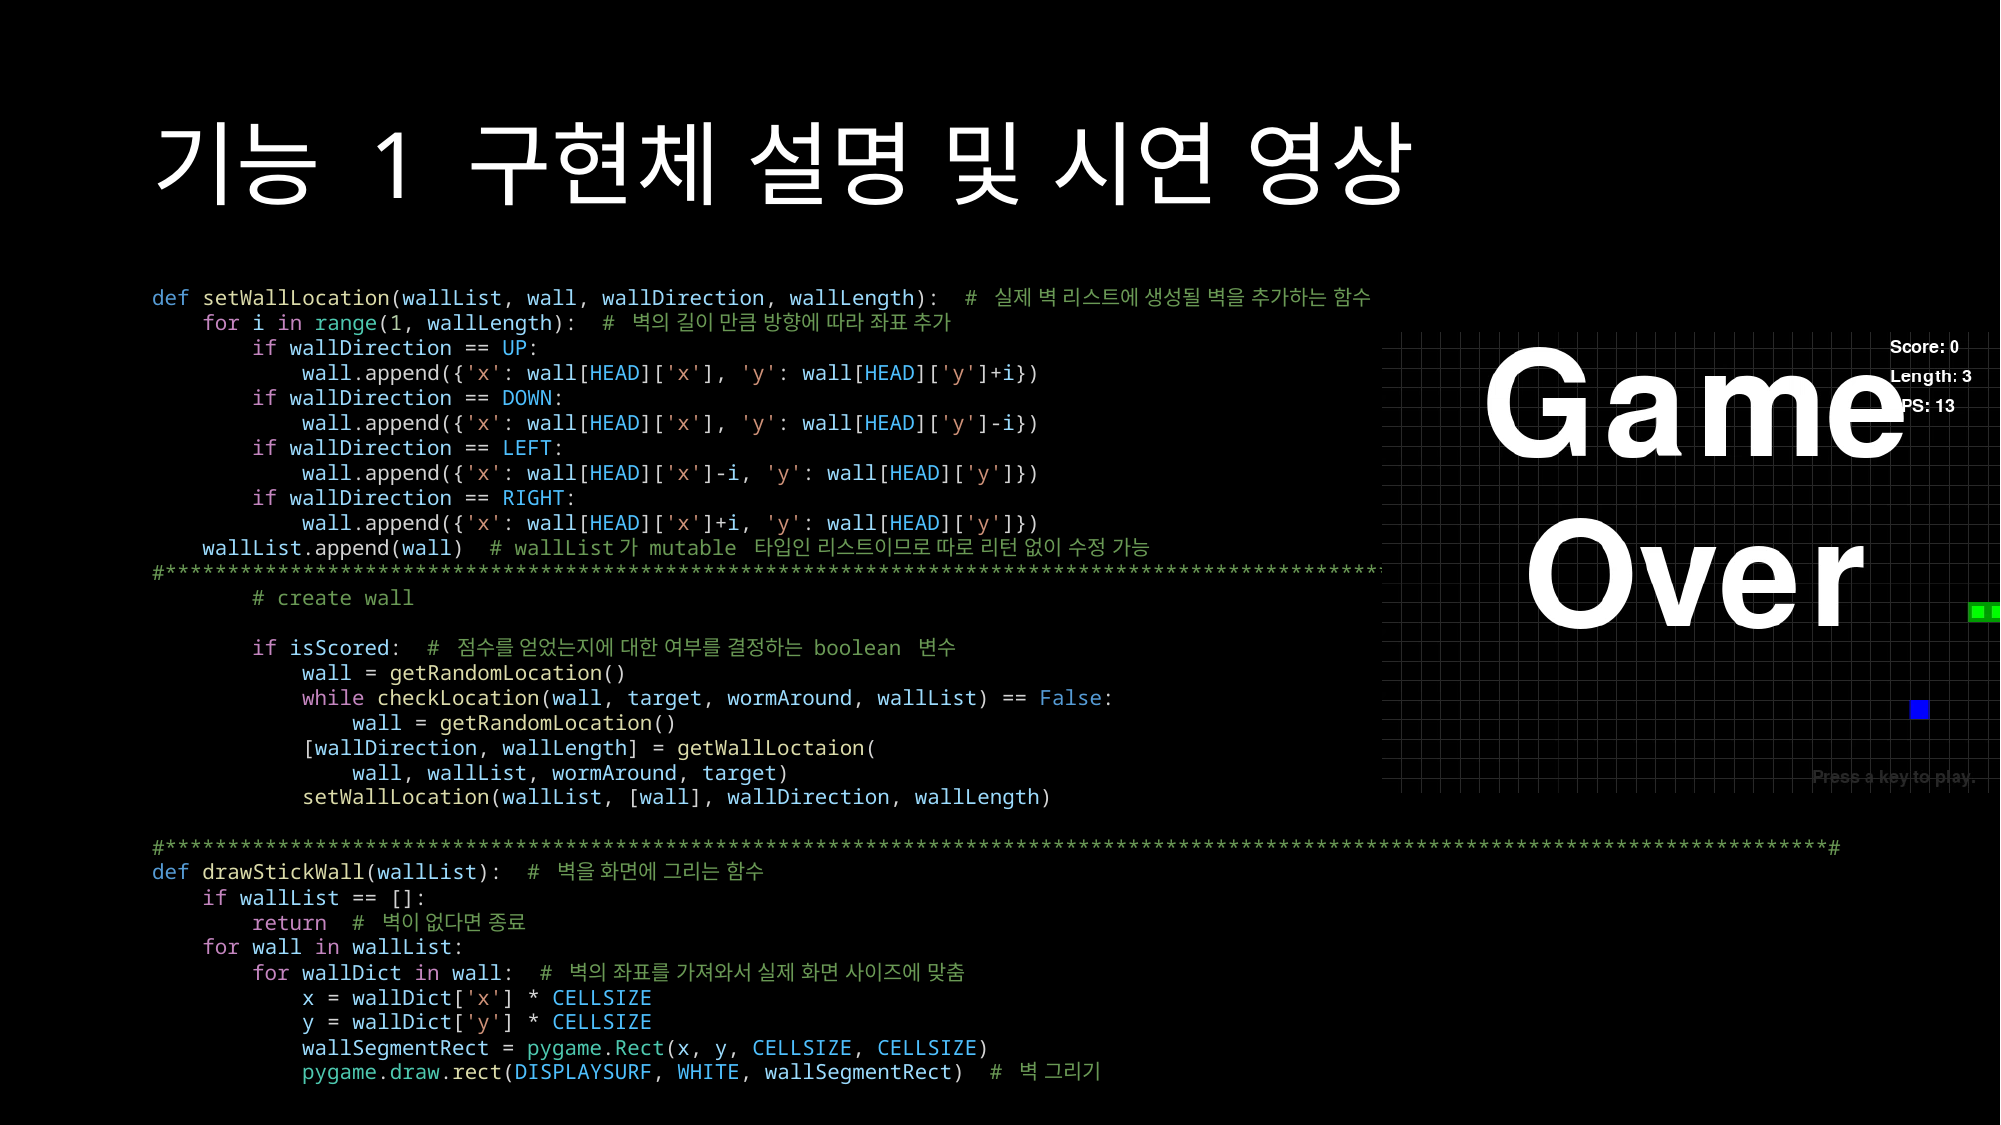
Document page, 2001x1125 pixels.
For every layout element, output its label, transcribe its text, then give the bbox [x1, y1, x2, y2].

text_box def setWallLocation(wallList, wall, wallDirection, wallLength): # 실제 벽 리스트에 생성될 벽을 추가하는 함수 for i in range(1, wallLength): # 벽의 길이 만큼 방향에 따라 좌표 추가 if wallDirection == UP: wall.append({'x': wall[HEAD]['x'], 'y': wall[HEAD]['y']+i}) if wallDirection == DOWN: wall.append({'x': wall[HEAD]['x'], 'y': wall[HEAD]['y']-i}) if wallDirection == LEFT: wall.append({'x': wall[HEAD]['x']-i, 'y': wall[HEAD]['y']}) if wallDirection == RIGHT: wall.append({'x': wall[HEAD]['x']+i, 'y': wall[HEAD]['y']}) wallList.append(wall) # wallList가 mutable 타입인 리스트이므로 따로 리턴 없이 수정 가능 #*************************************************************************************************************************************# # create wall if isScored: # 점수를 얻었는지에 대한 여부를 결정하는 boolean 변수 wall = getRandomLocation() while checkLocation(wall, target, wormAround, wallList) == False: wall = getRandomLocation() [wallDirection, wallLength] = getWallLoctaion( wall, wallList, wormAround, target) setWallLocation(wallList, [wall], wallDirection, wallLength) #*************************************************************************************************************************************# def drawStickWall(wallList): # 벽을 화면에 그리는 함수 if wallList == []: return # 벽이 없다면 종료 for wall in wallList: for wallDict in wall: # 벽의 좌표를 가져와서 실제 화면 사이즈에 맞춤 x = wallDict['x'] * CELLSIZE y = wallDict['y'] * CELLSIZE wallSegmentRect = pygame.Rect(x, y, CELLSIZE, CELLSIZE) pygame.draw.rect(DISPLAYSURF, WHITE, wallSegmentRect) # 벽 그리기 [137, 278, 1863, 1125]
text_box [1381, 331, 2000, 794]
title 기능 1 구현체 설명 및 시연 영상 [137, 59, 1863, 278]
